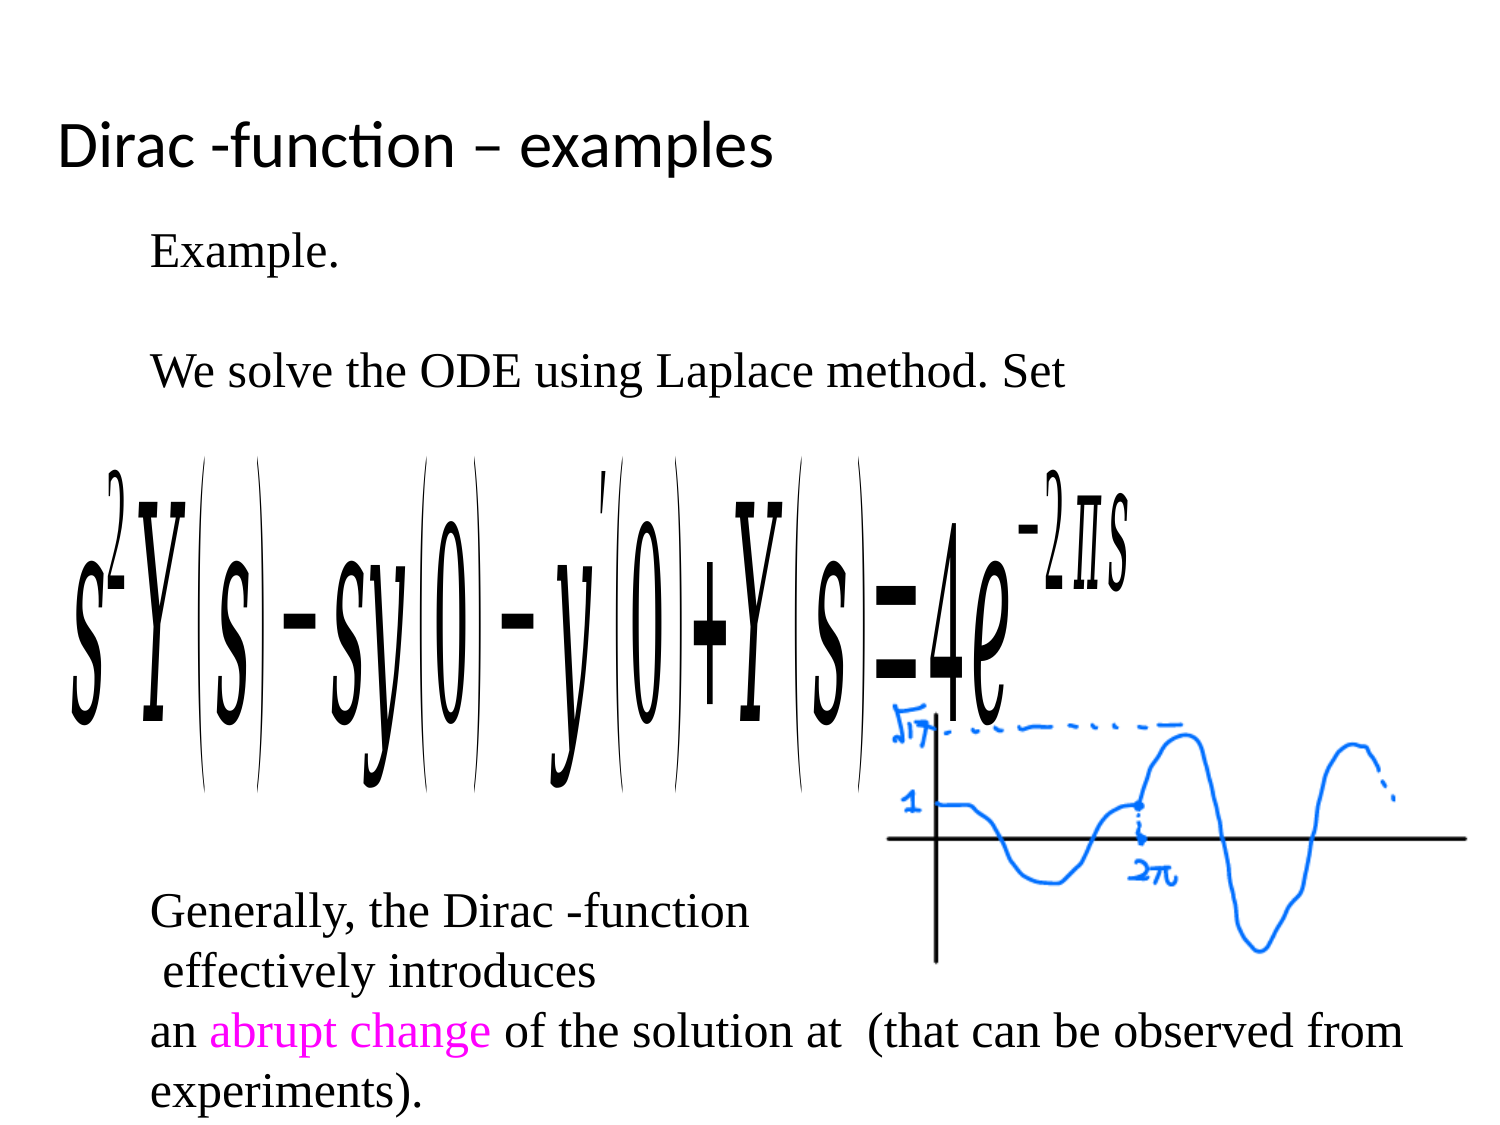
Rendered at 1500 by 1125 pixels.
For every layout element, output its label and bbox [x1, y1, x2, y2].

picture [871, 687, 1482, 985]
